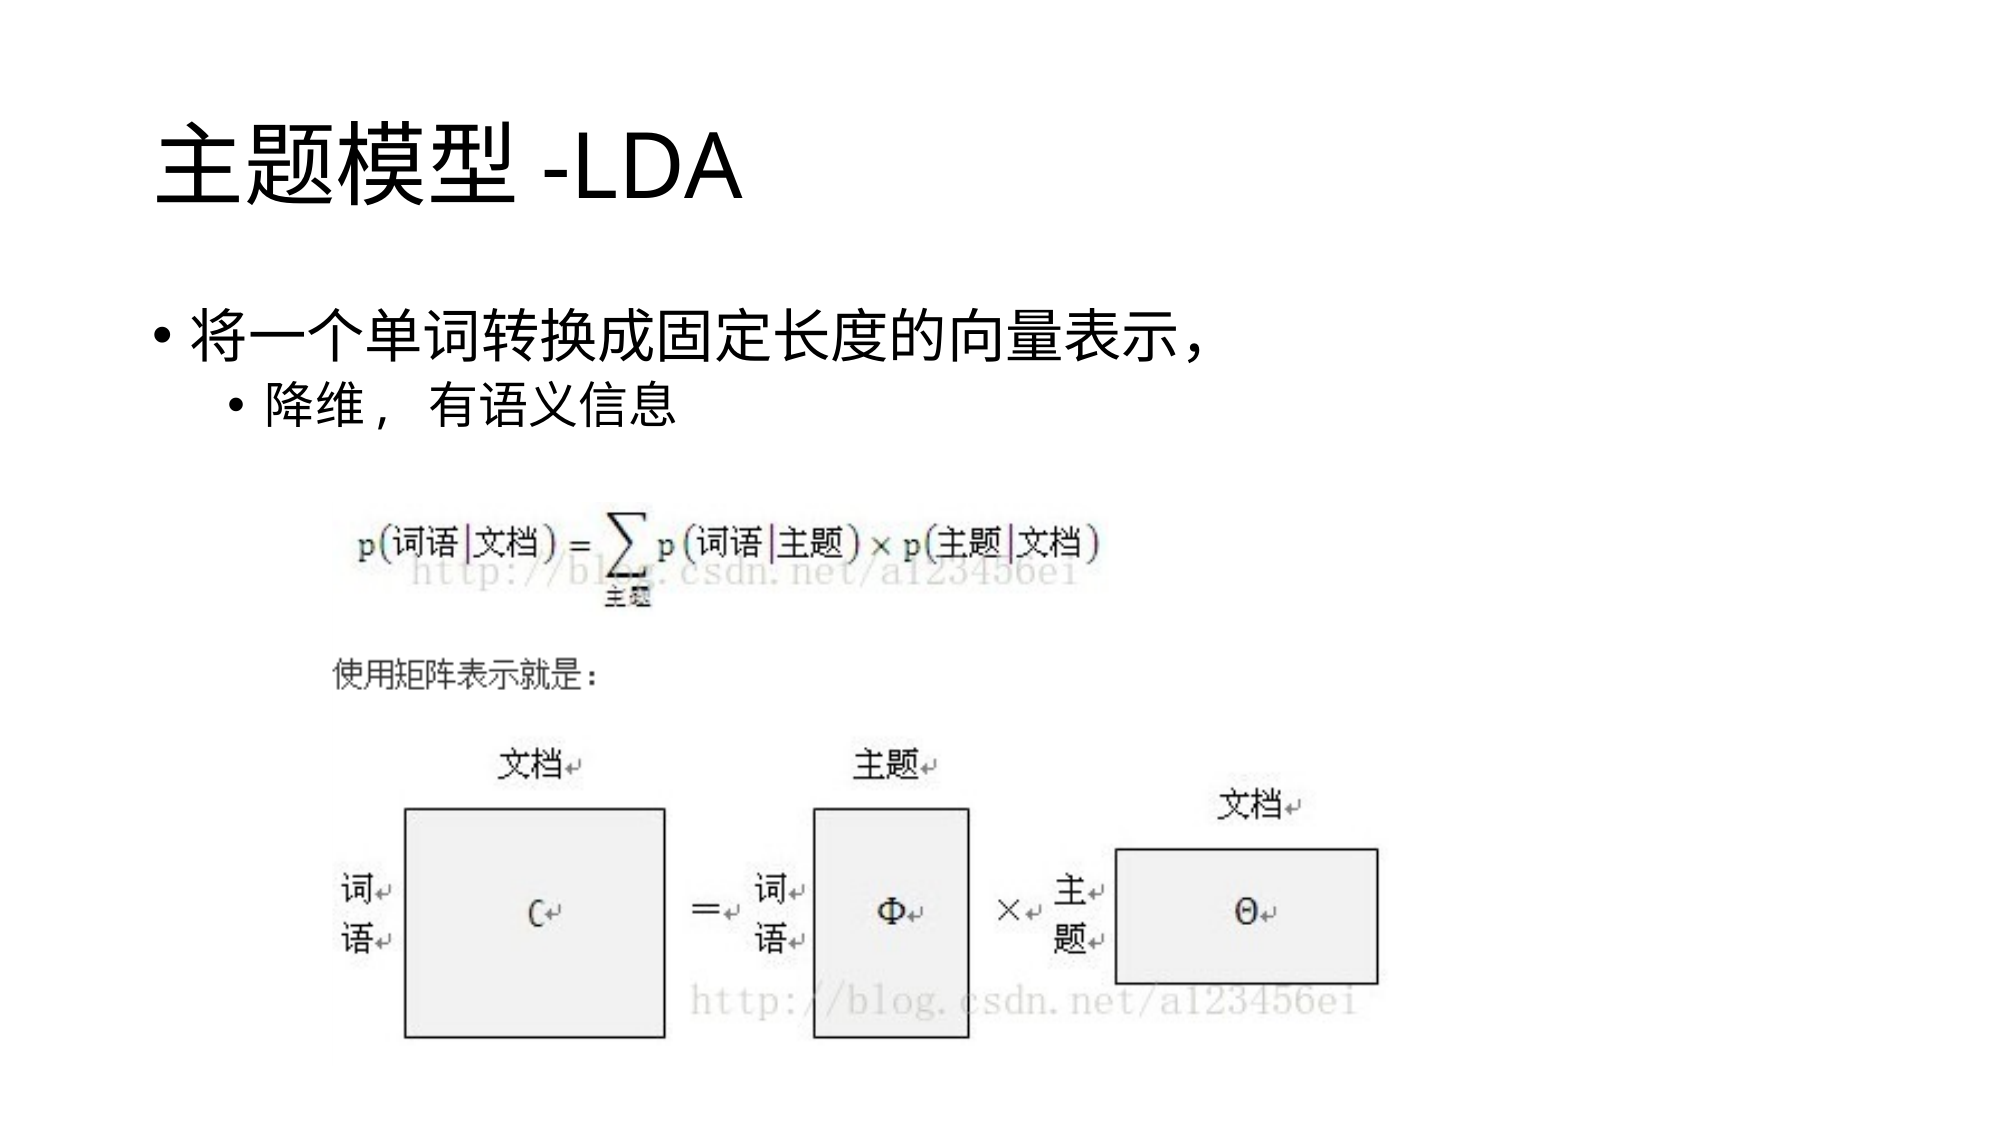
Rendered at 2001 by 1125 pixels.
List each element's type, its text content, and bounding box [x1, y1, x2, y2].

picture [331, 502, 1491, 1066]
list 将一个单词转换成固定长度的向量表示， 降维, 有语义信息 [137, 299, 1863, 1014]
title 主题模型-LDA [137, 59, 1863, 278]
